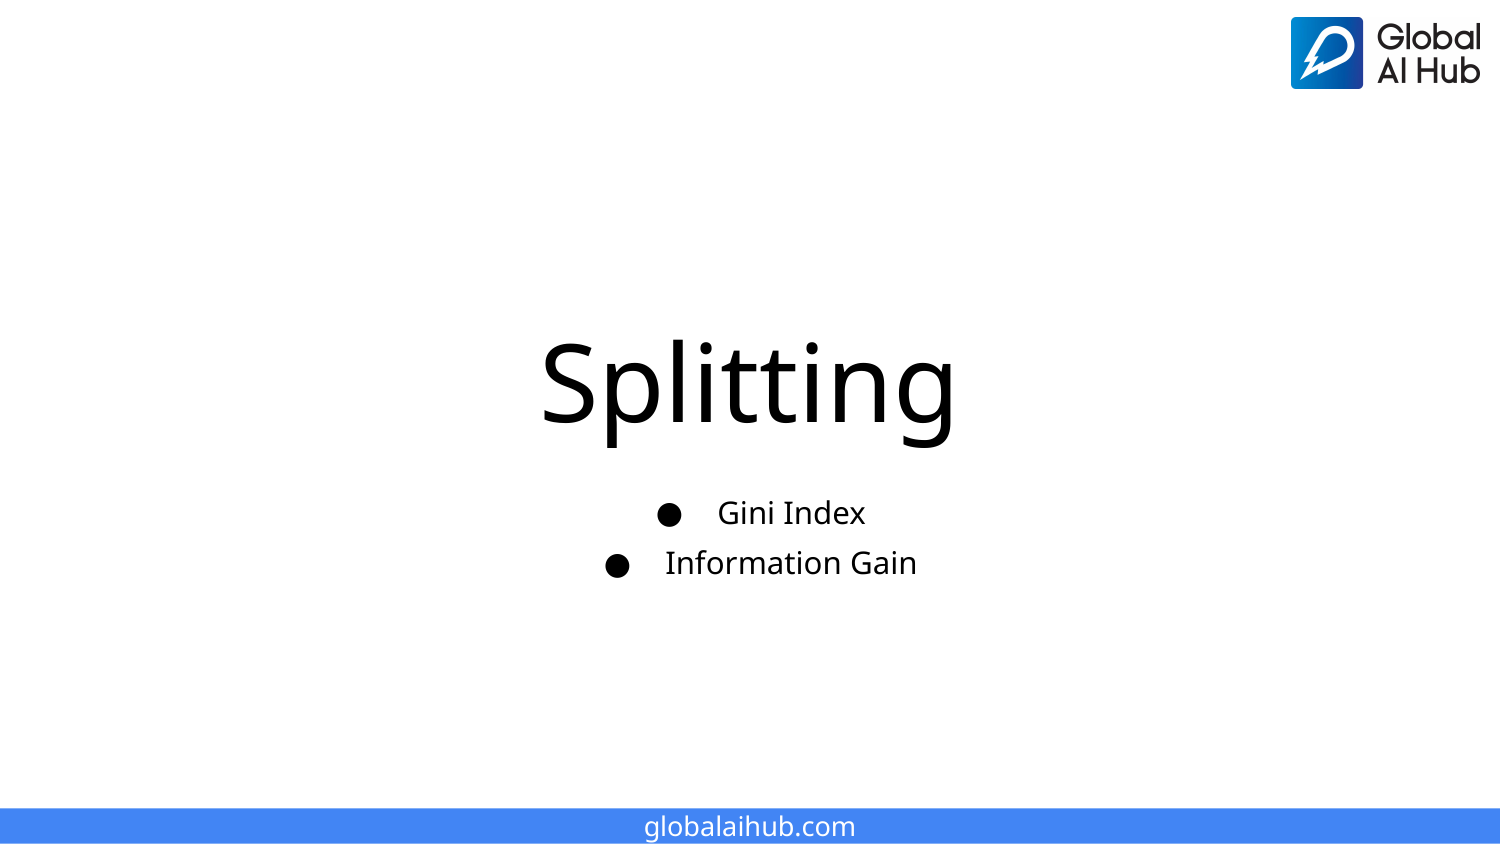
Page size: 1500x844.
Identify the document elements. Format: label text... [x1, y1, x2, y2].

subtitle Gini Index Information Gain [51, 464, 1449, 595]
title Splitting [51, 122, 1449, 459]
picture [1291, 17, 1480, 89]
